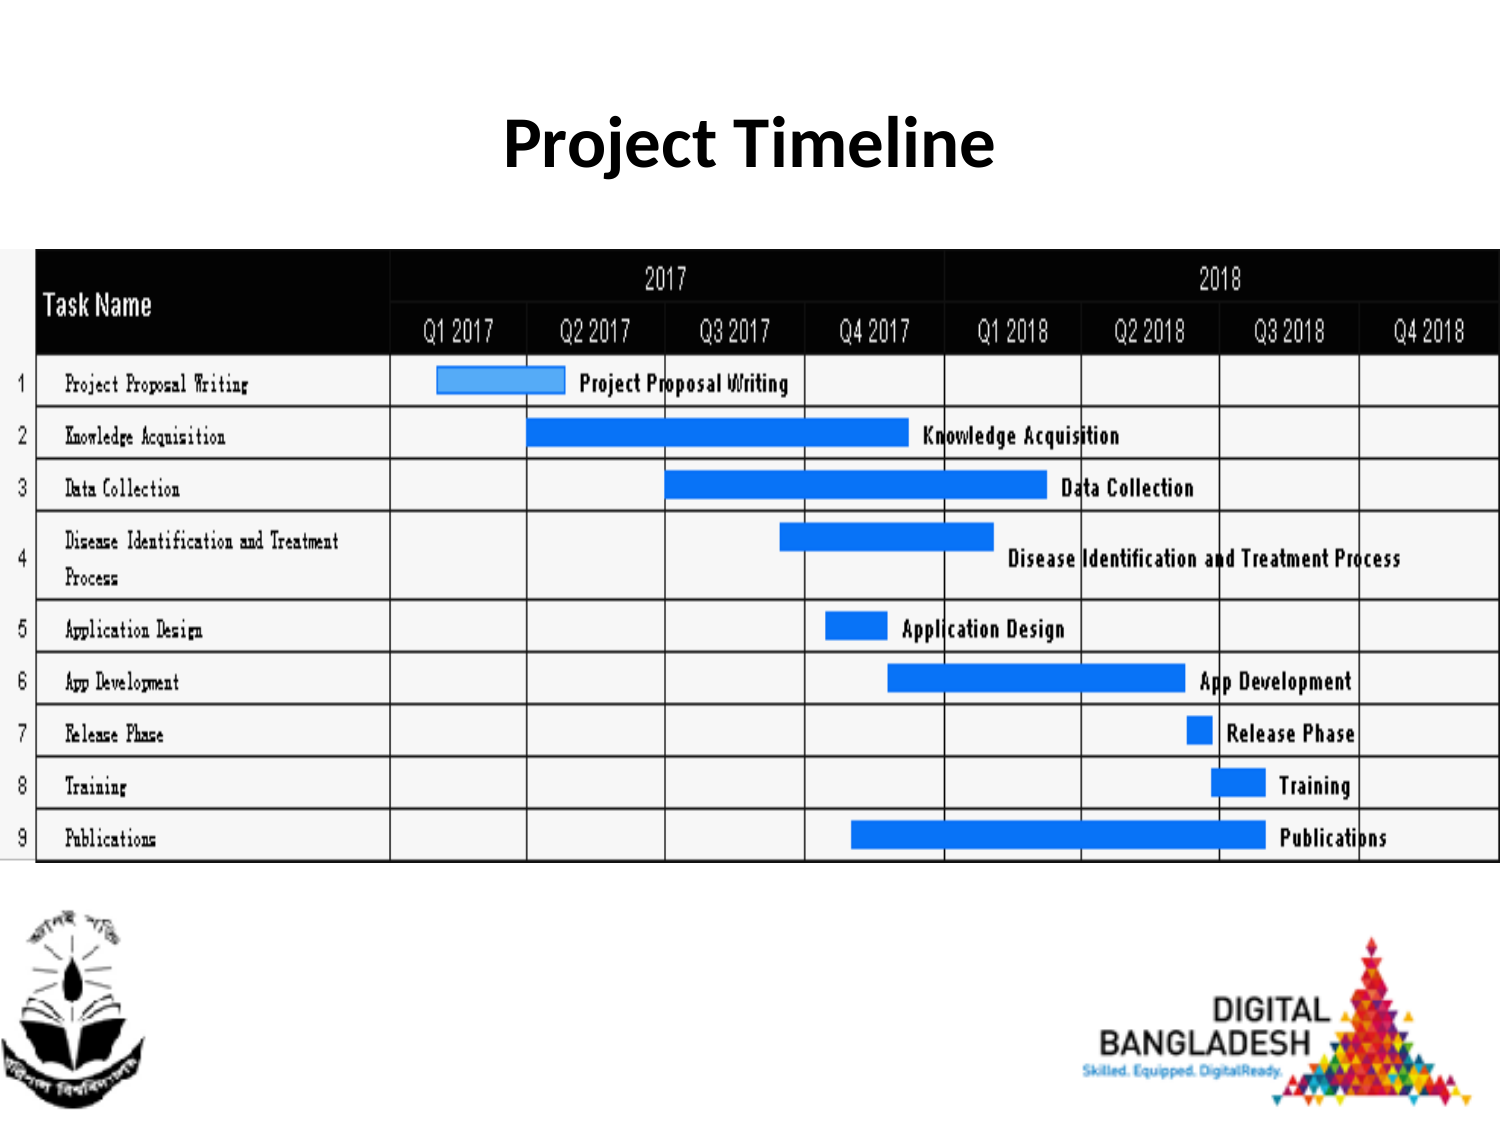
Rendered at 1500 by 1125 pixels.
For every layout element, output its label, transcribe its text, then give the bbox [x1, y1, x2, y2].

title Project Timeline [75, 45, 1425, 233]
picture [0, 0, 1500, 249]
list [0, 249, 1500, 863]
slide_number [75, 1042, 425, 1103]
slide_number 17 [1074, 1042, 1425, 1103]
picture [0, 863, 1500, 1125]
